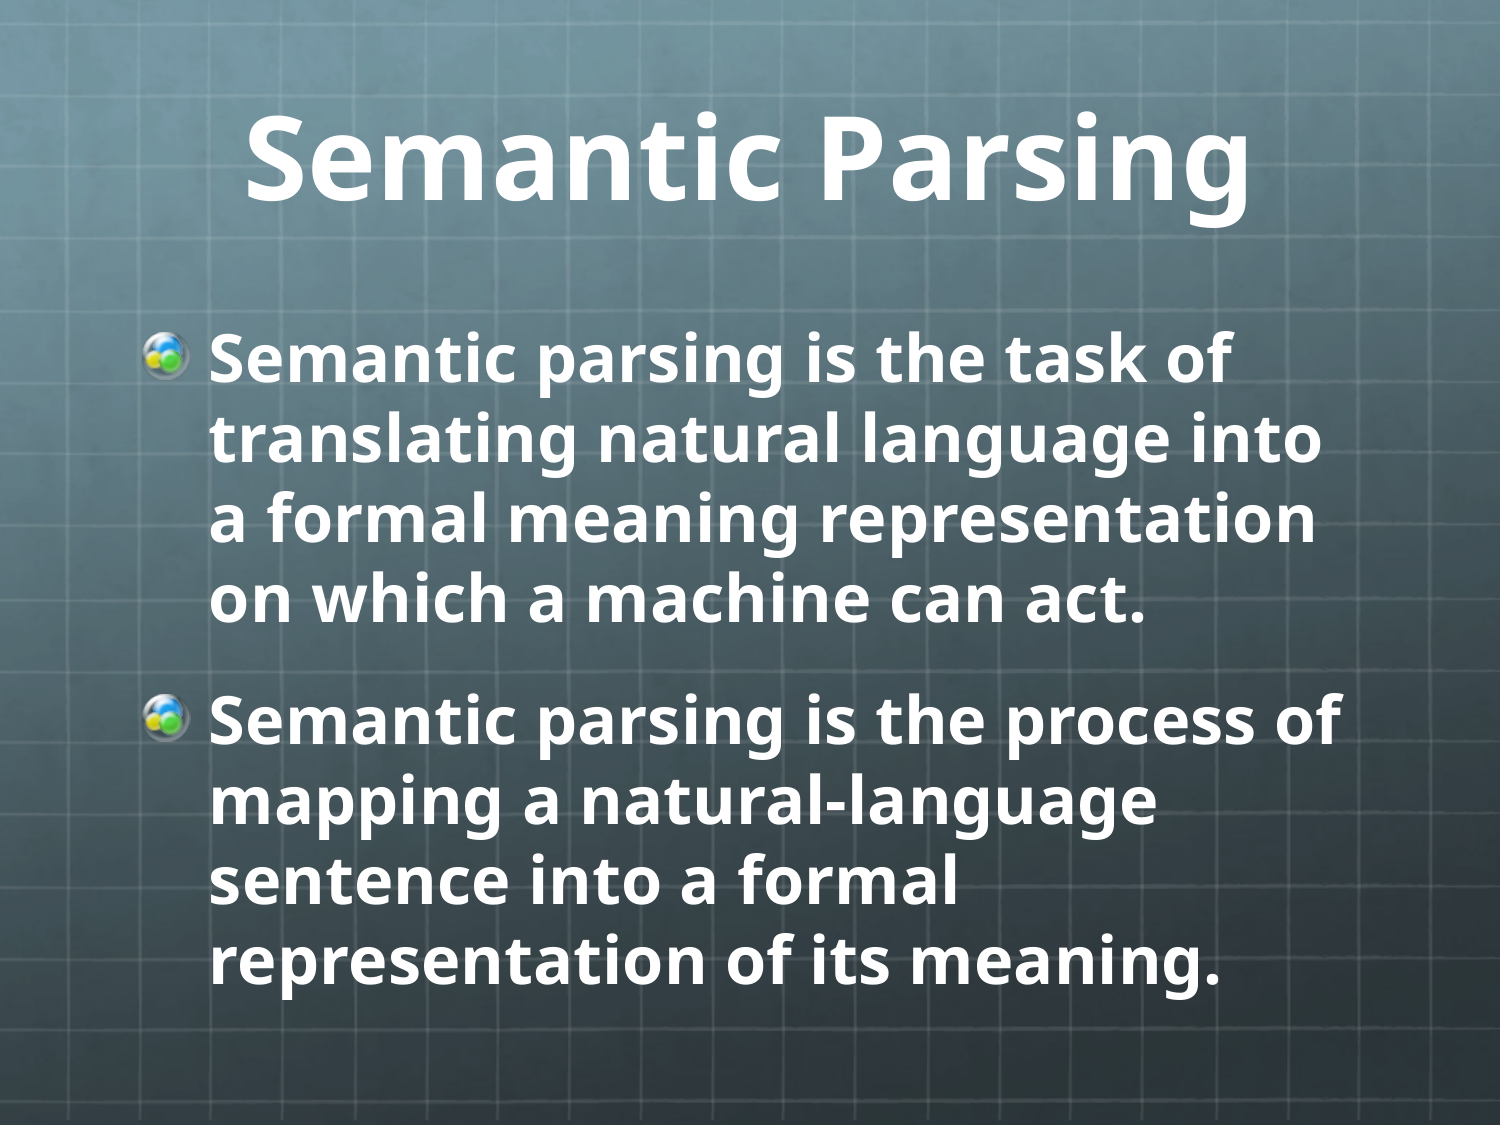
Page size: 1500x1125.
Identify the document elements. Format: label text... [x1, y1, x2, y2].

title Semantic Parsing [127, 17, 1372, 289]
list Semantic parsing is the task of translating natural language into a formal meaning representation on which a machine can act. Semantic parsing is the process of mapping a natural-language sentence into a formal representation of its meaning. [127, 308, 1372, 958]
picture [0, 0, 1500, 1125]
